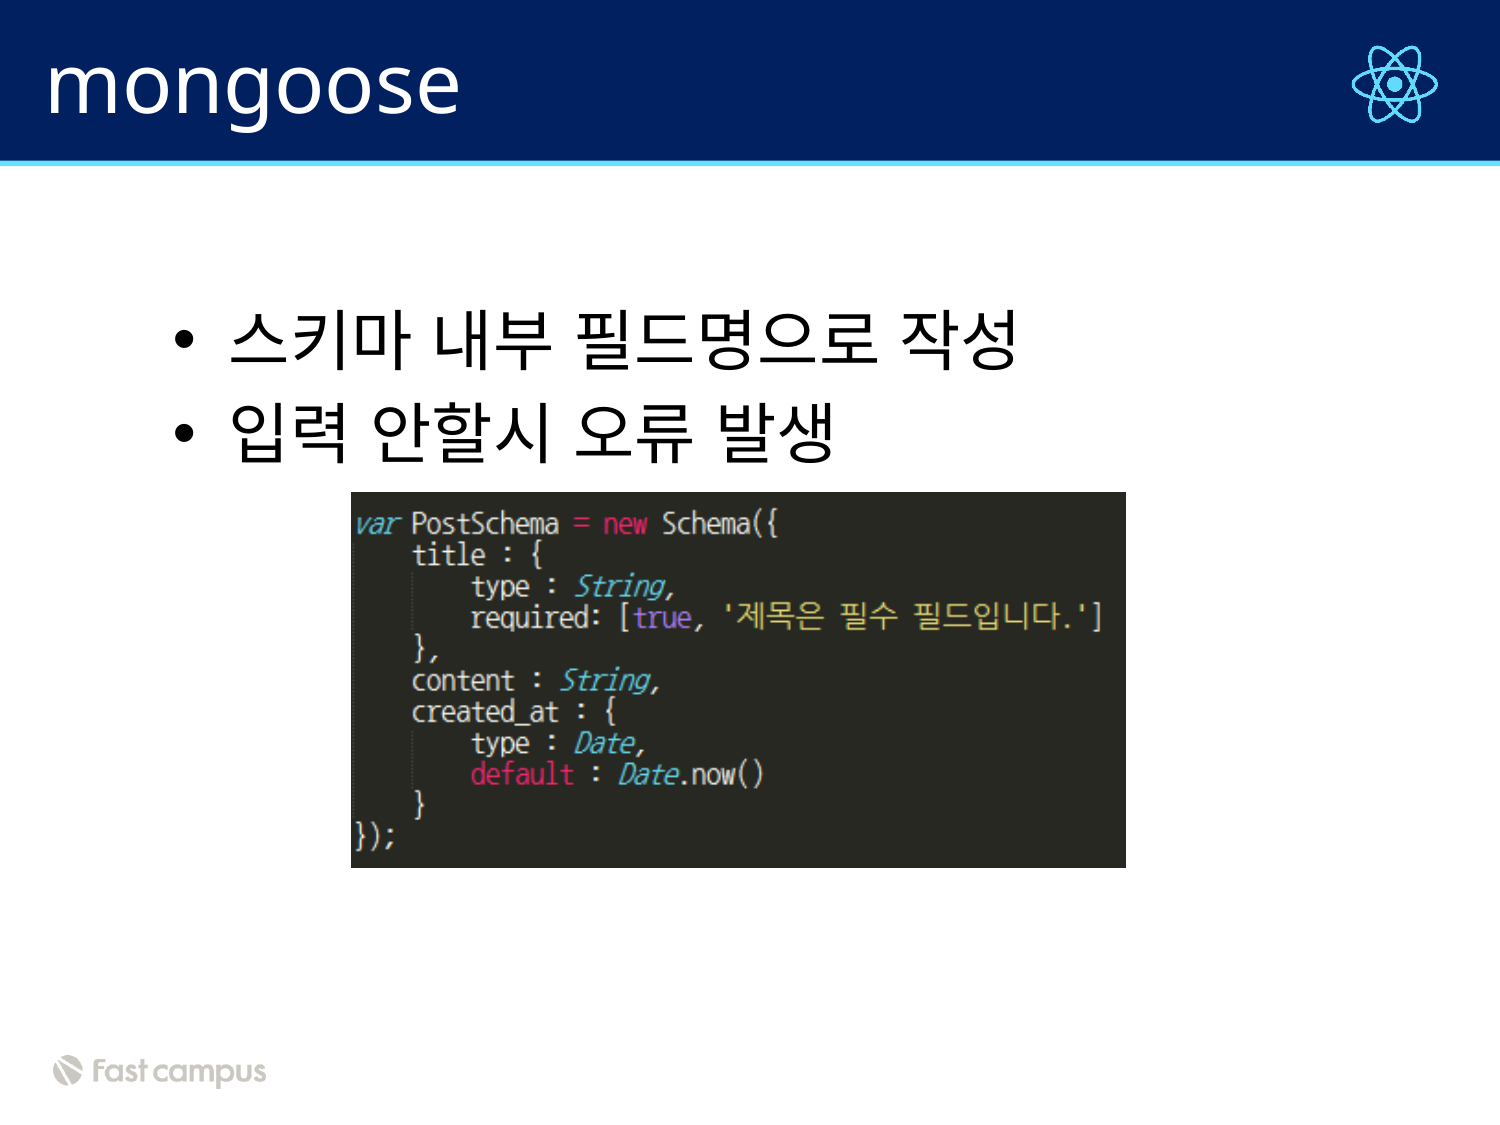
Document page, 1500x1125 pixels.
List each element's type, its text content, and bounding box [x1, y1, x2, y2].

picture [1380, 36, 1444, 135]
list 스키마 내부 필드명으로 작성 입력 안할시 오류 발생 [157, 290, 1343, 953]
title mongoose [29, 0, 1380, 175]
picture [351, 491, 1126, 868]
